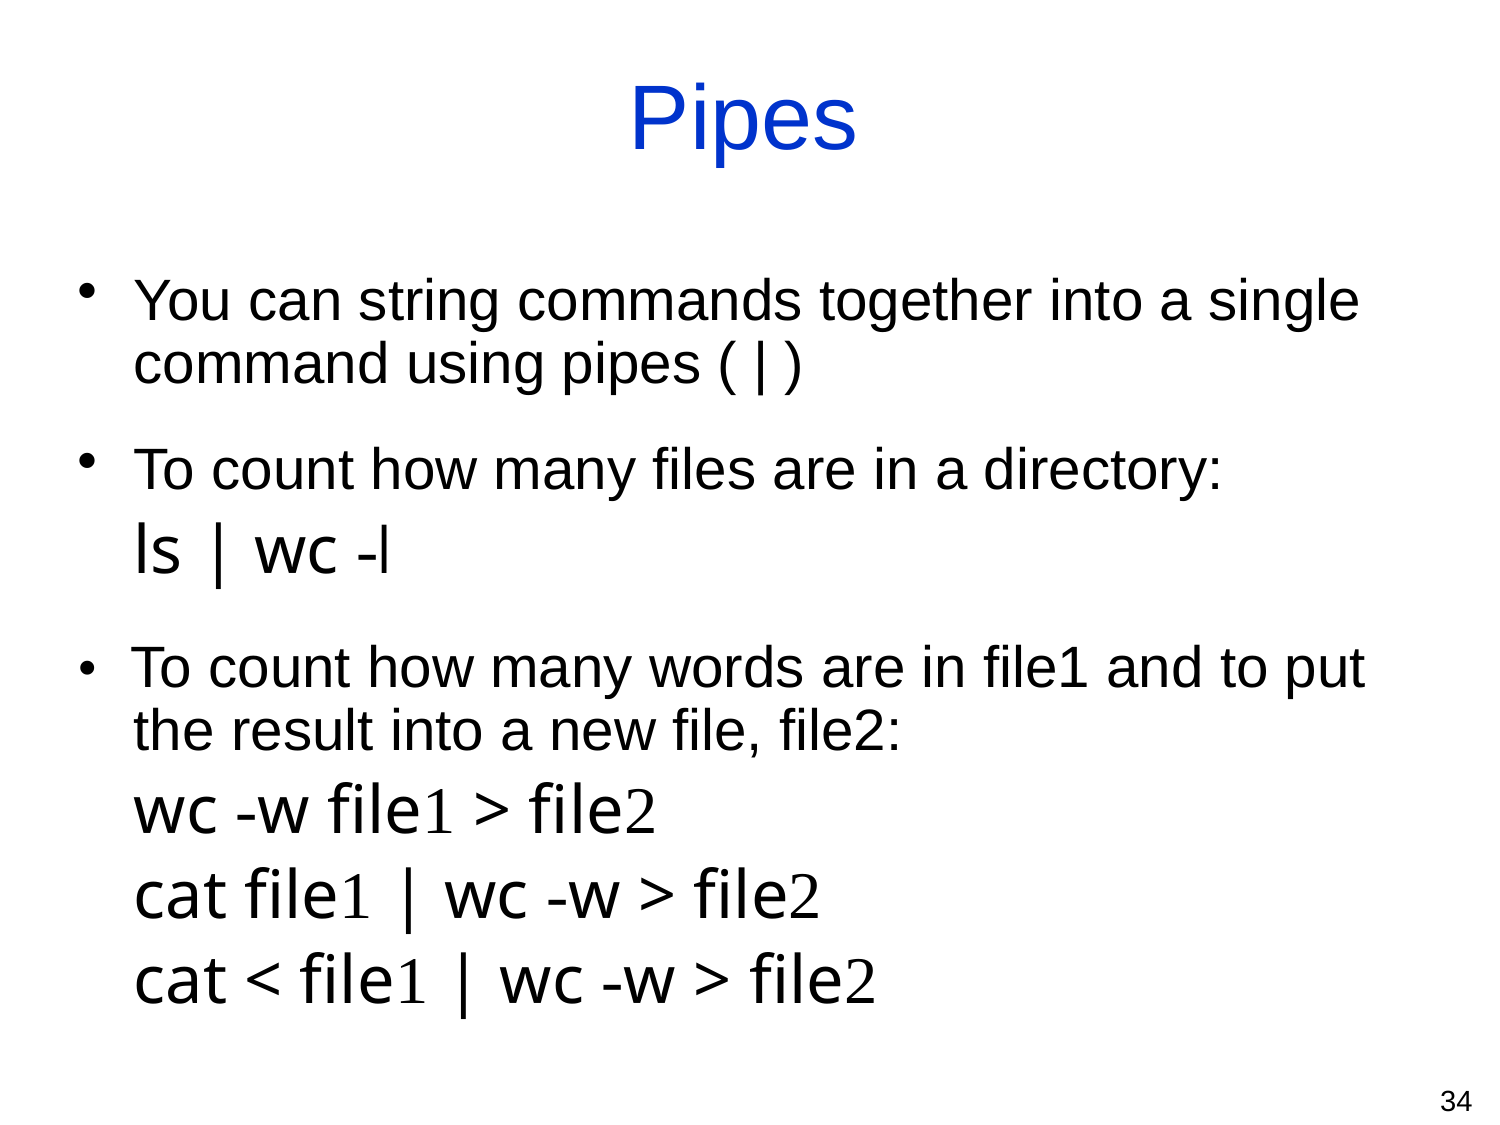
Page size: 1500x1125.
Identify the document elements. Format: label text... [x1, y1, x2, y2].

title Pipes [112, 49, 1376, 176]
list You can string commands together into a single command using pipes ( | ) To count how many files are in a directory: ls | wc -l • To count how many words are in file1 and to put the result into a new file, file2: wc -w file1 > file2 cat file1 | wc -w > file2 cat < file1 | wc -w > file2 [62, 262, 1401, 1051]
text_box 34 [1412, 1074, 1488, 1125]
